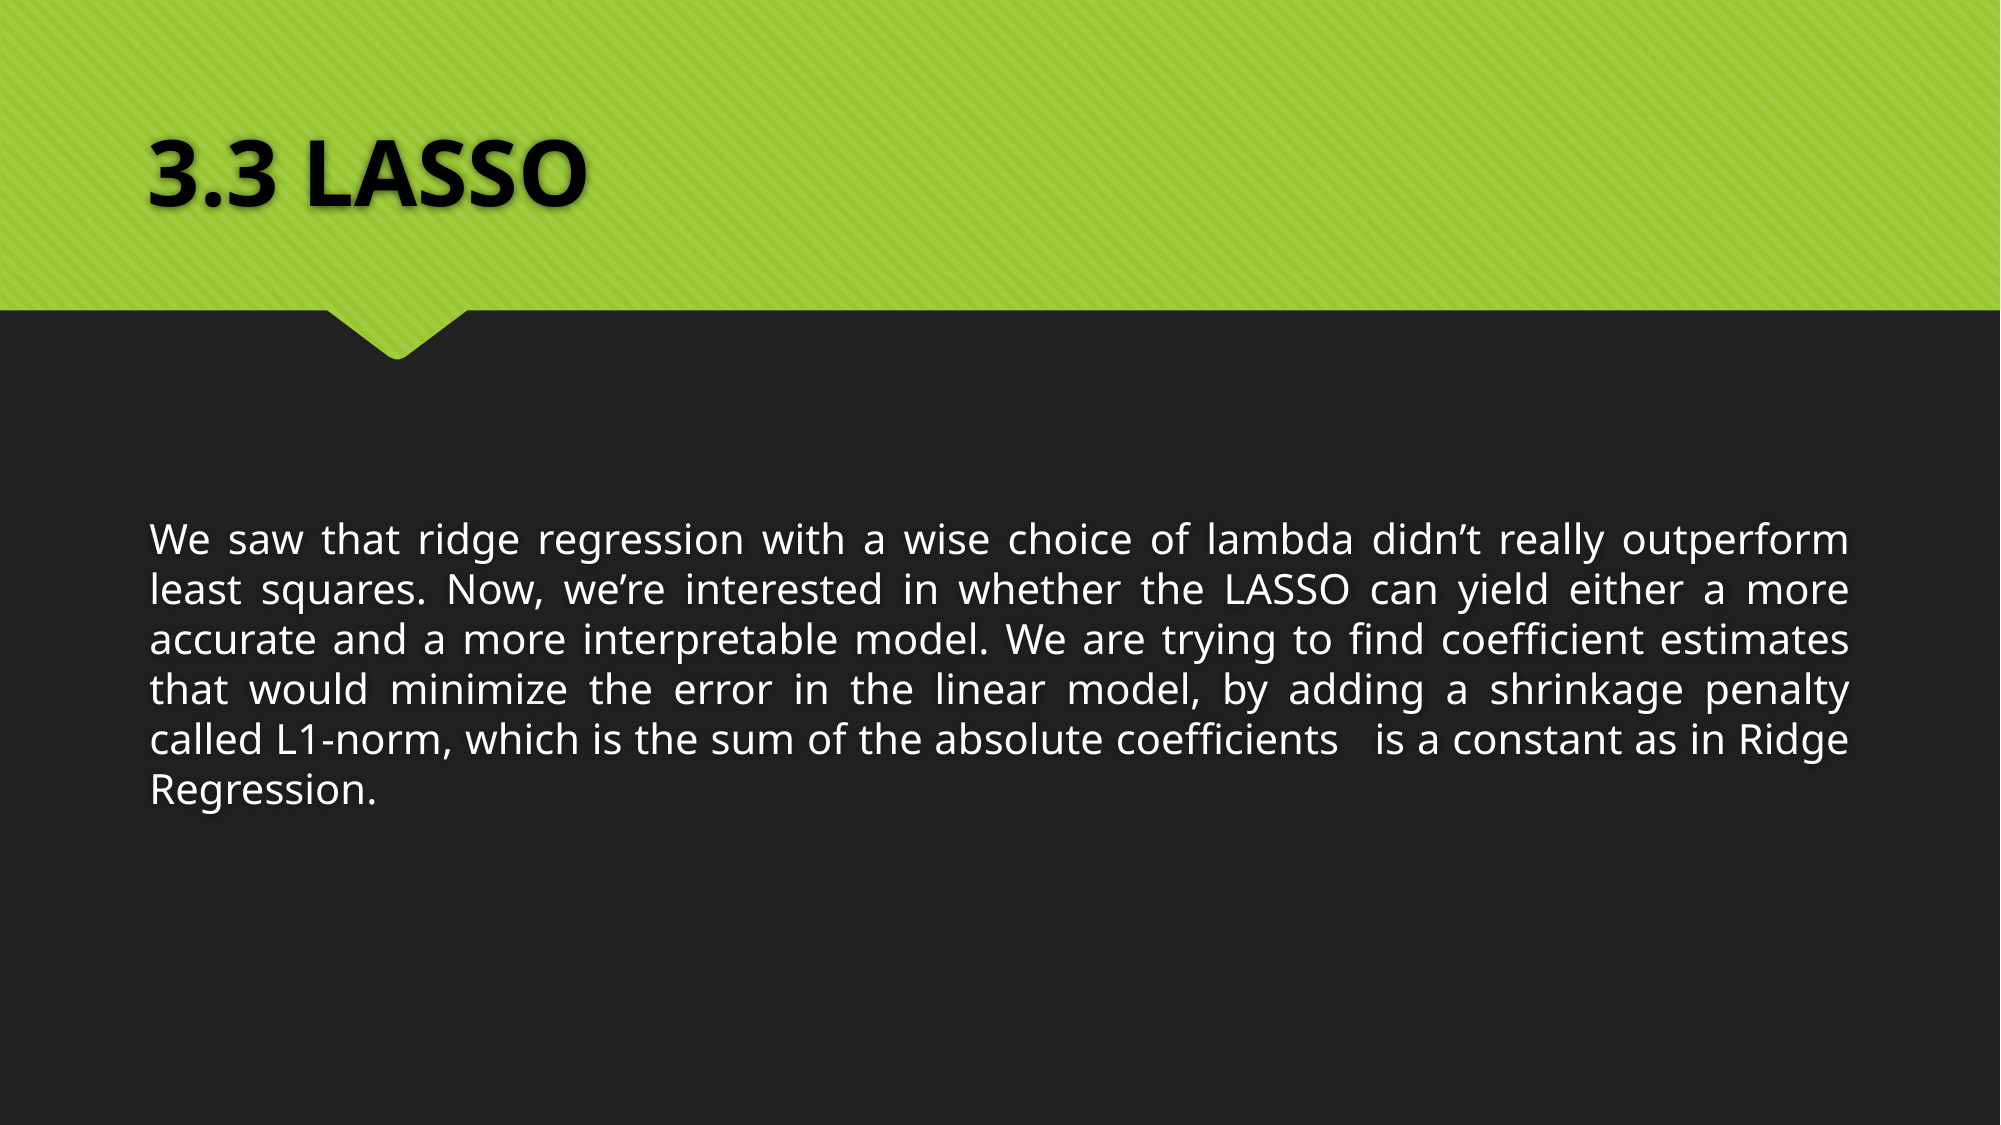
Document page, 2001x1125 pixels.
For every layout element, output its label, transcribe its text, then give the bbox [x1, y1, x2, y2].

title 3.3 LASSO [132, 73, 1868, 233]
